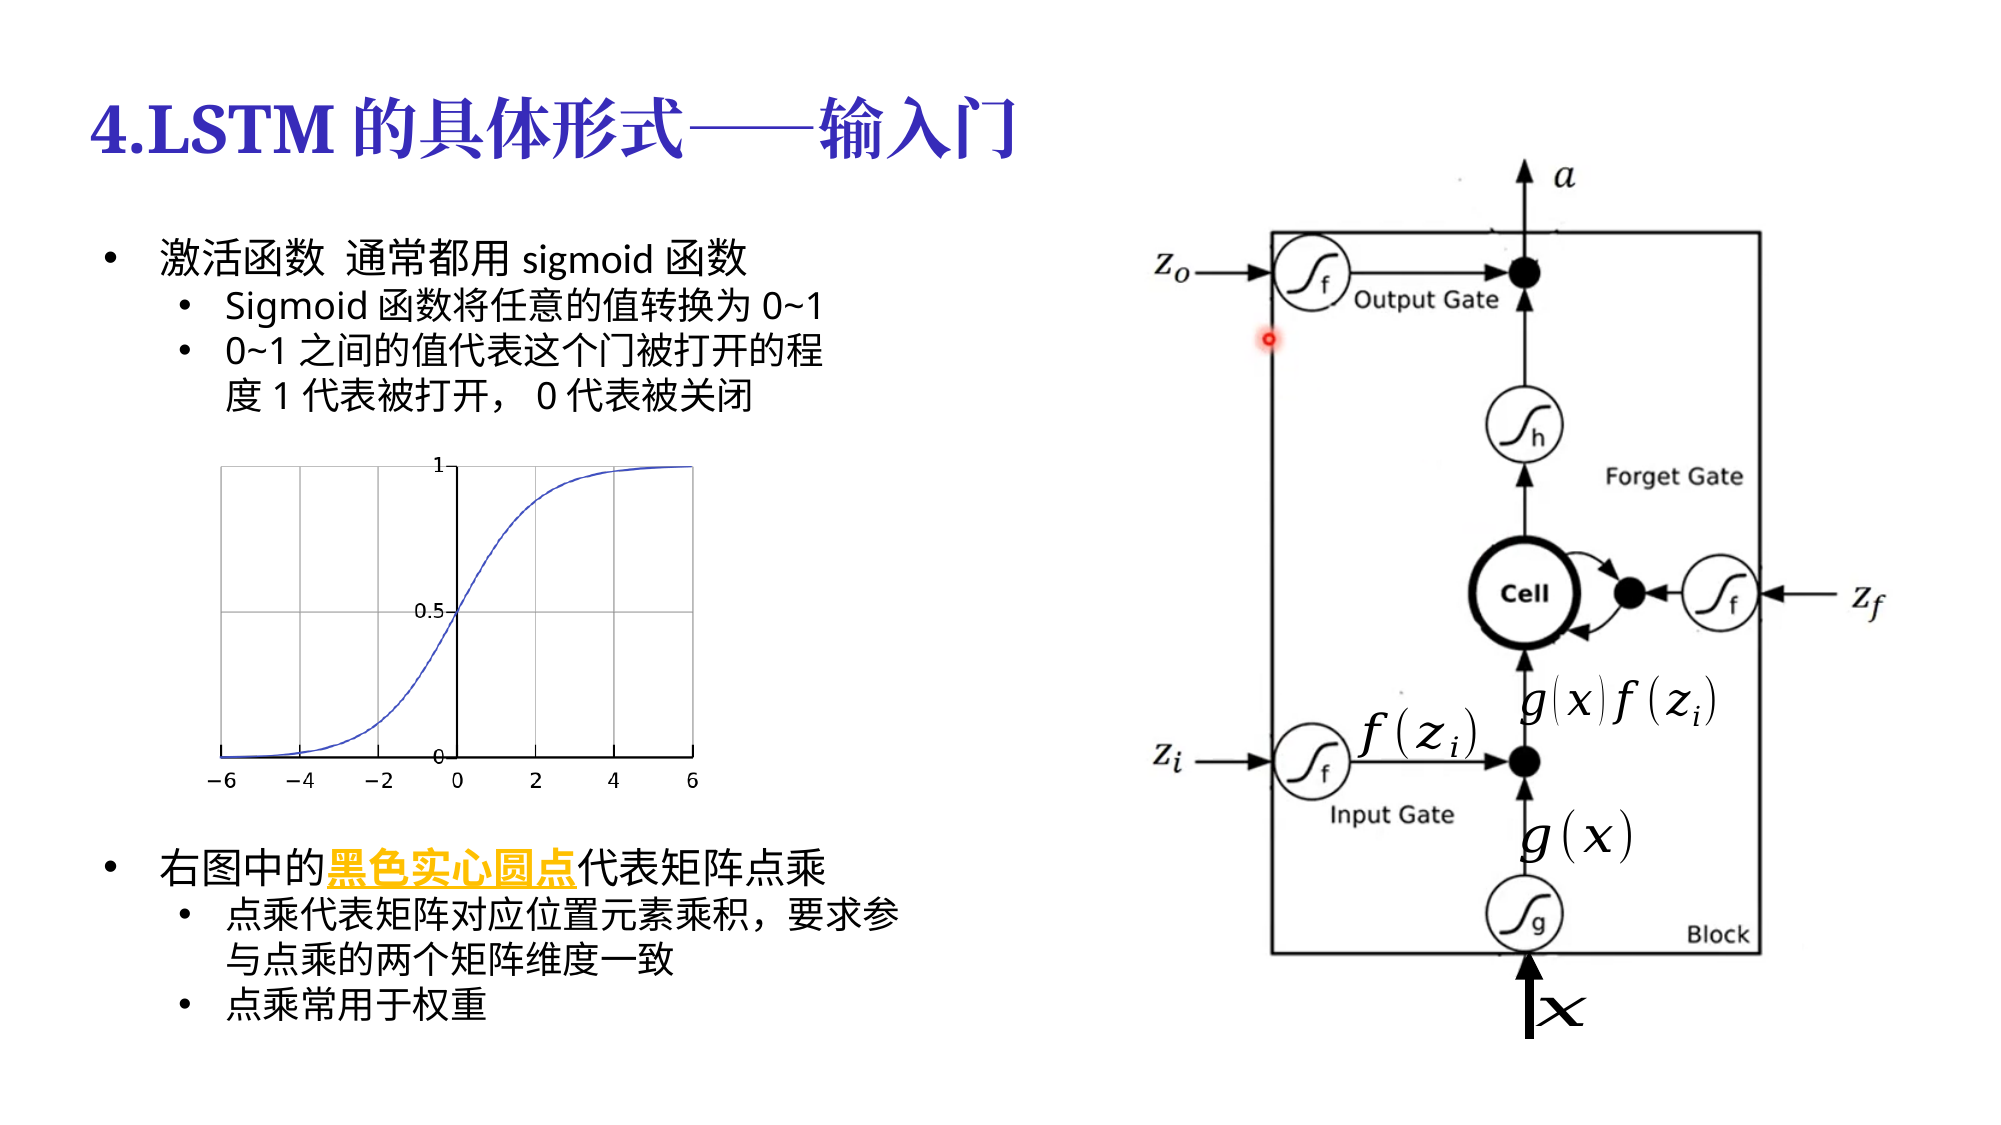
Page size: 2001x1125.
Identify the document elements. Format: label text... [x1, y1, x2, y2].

picture [186, 444, 727, 806]
text_box 右图中的黑色实心圆点代表矩阵点乘 点乘代表矩阵对应位置元素乘积，要求参与点乘的两个矩阵维度一致 点乘常用于权重 [88, 834, 930, 1034]
text_box 4.LSTM的具体形式——输入门 [75, 79, 1034, 174]
picture [1142, 148, 1895, 977]
